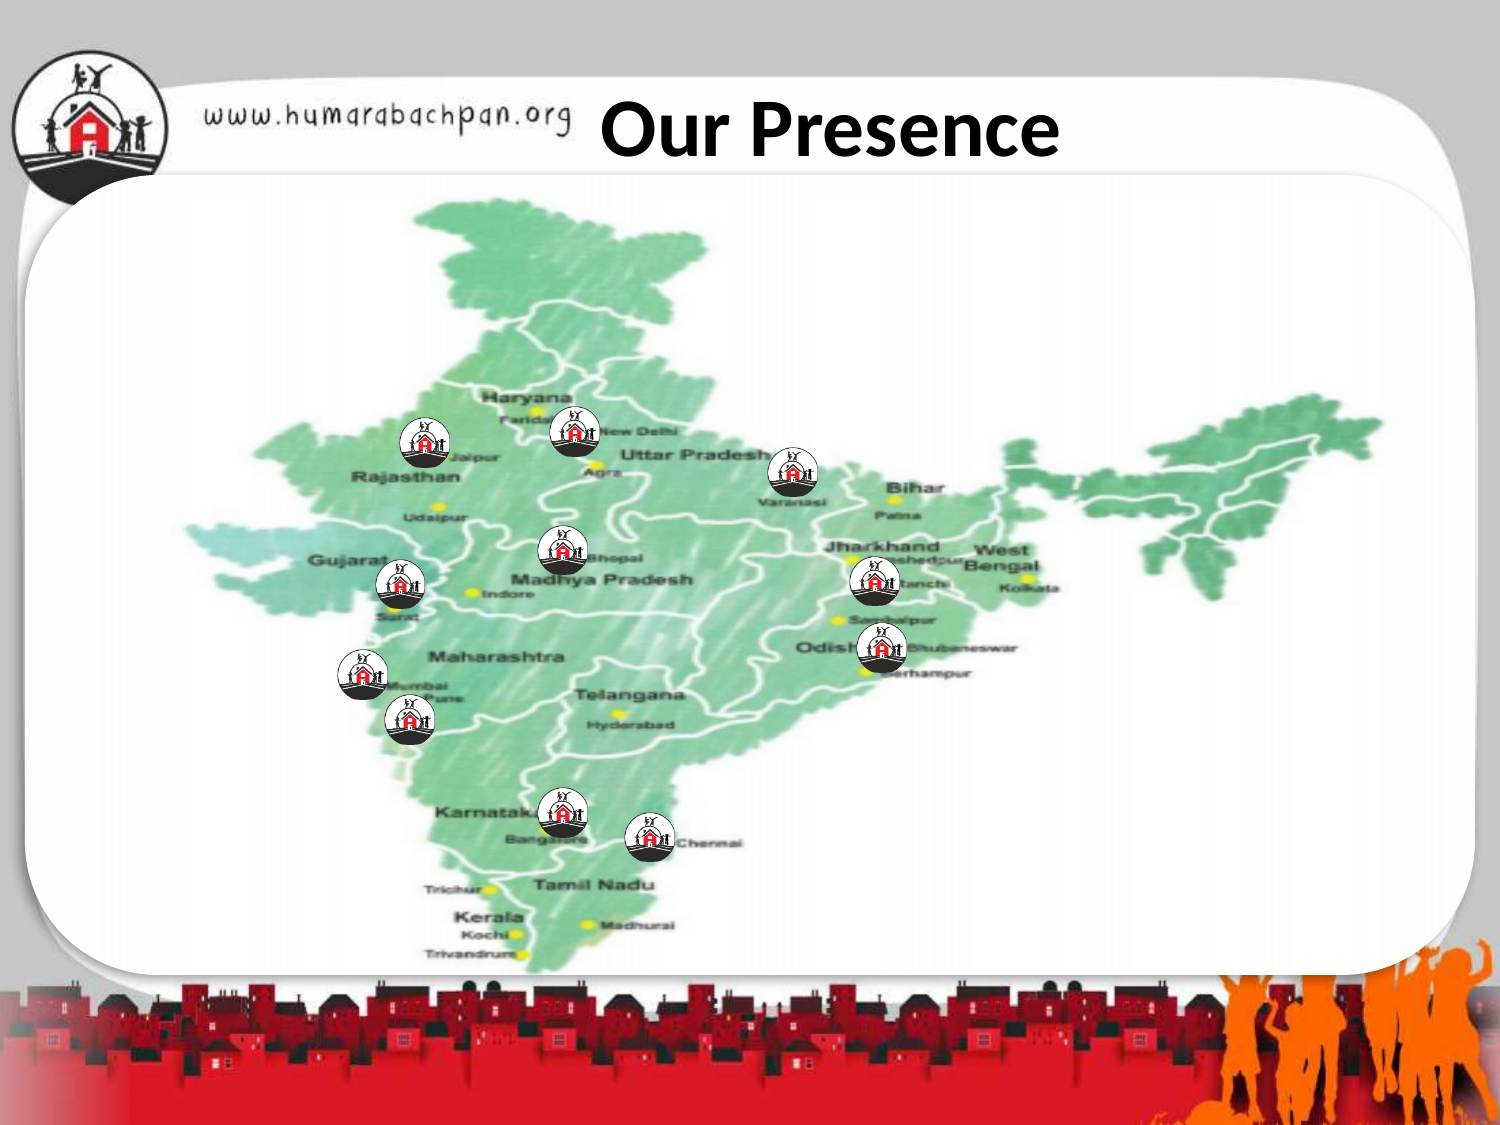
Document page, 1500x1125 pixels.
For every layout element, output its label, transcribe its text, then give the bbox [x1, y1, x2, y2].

picture [0, 0, 1500, 1125]
title Our Presence [525, 76, 1138, 171]
